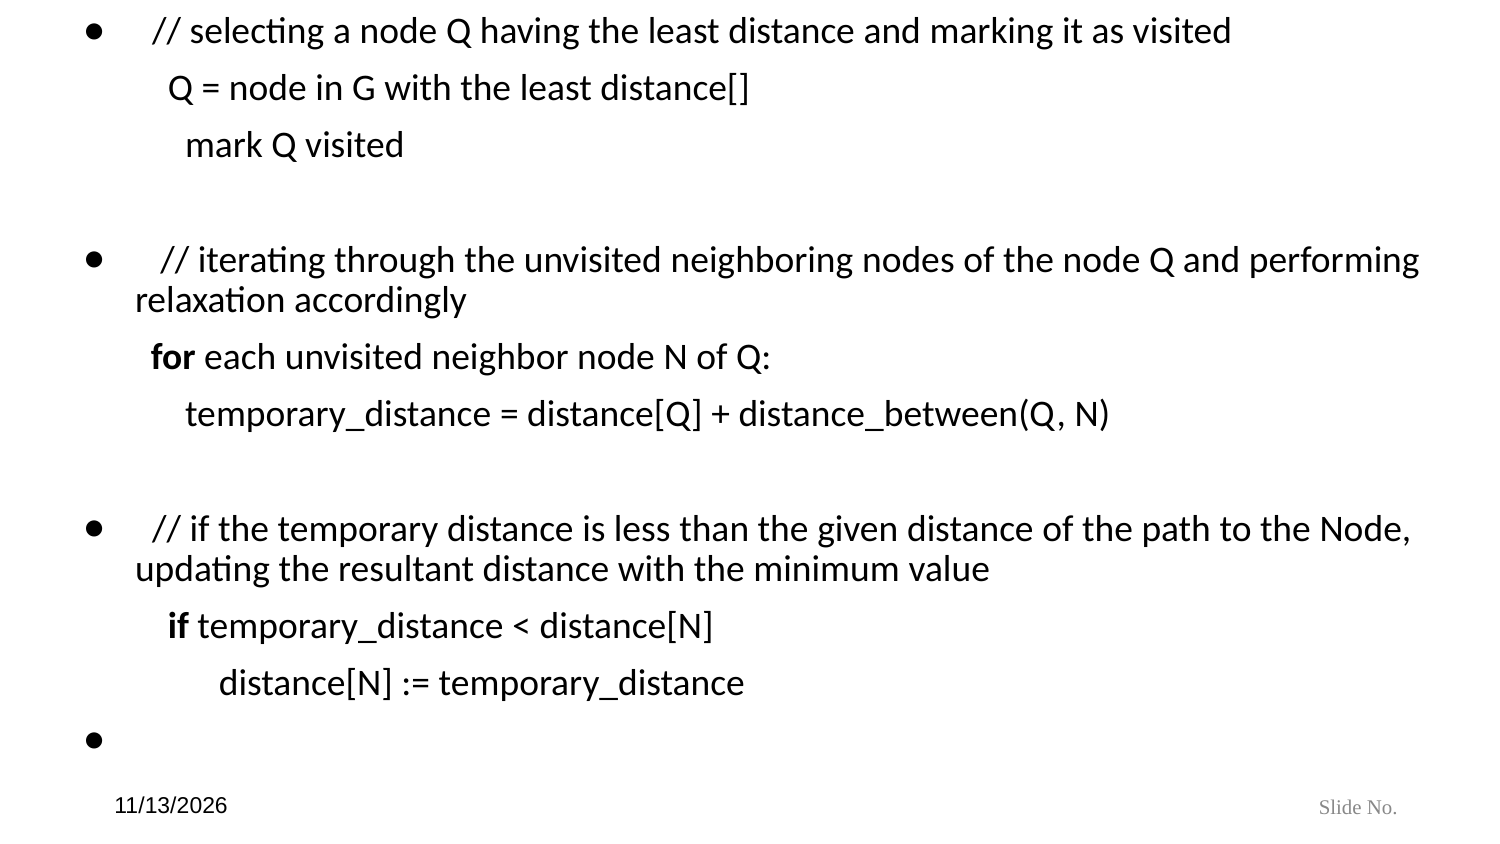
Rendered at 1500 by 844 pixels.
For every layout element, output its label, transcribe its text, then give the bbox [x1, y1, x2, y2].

list // selecting a node Q having the least distance and marking it as visited Q = node in G with the least distance[] mark Q visited // iterating through the unvisited neighboring nodes of the node Q and performing relaxation accordingly for each unvisited neighbor node N of Q: temporary_distance = distance[Q] + distance_between(Q, N) // if the temporary distance is less than the given distance of the path to the Node, updating the resultant distance with the minimum value if temporary_distance < distance[N] distance[N] := temporary_distance [48, 5, 1447, 749]
text_box Slide No. [1307, 782, 1477, 827]
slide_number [103, 782, 441, 827]
